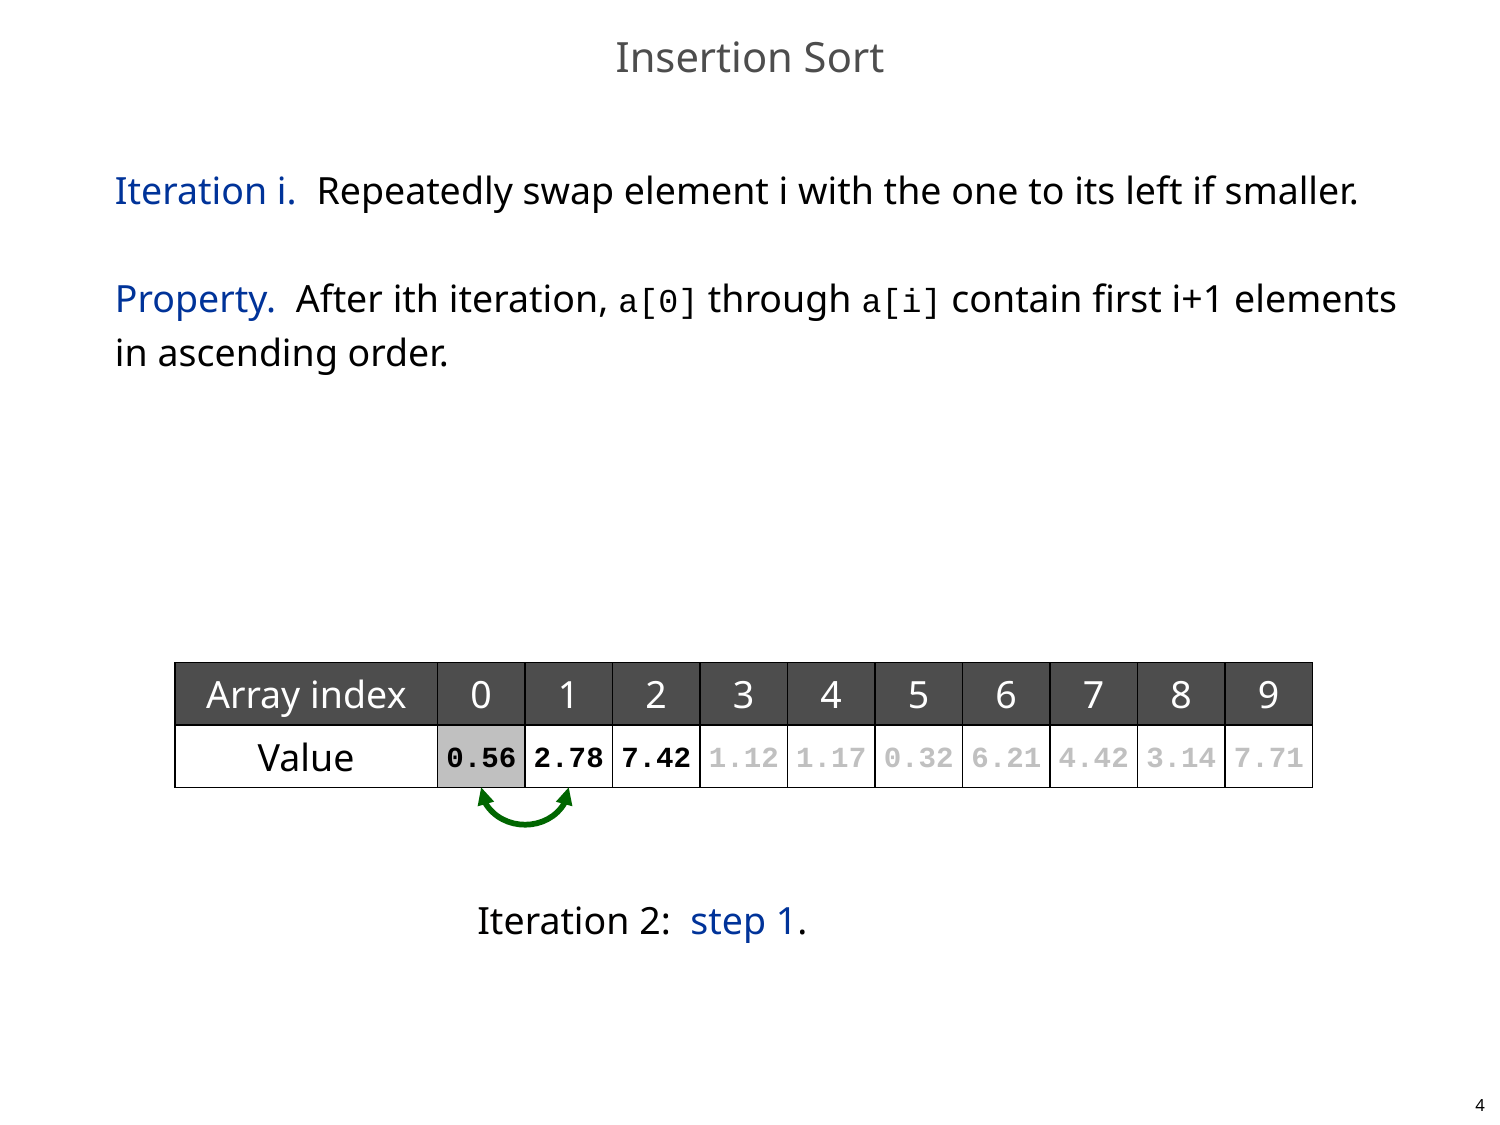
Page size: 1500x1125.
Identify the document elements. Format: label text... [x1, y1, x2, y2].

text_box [437, 733, 613, 788]
list Iteration i. Repeatedly swap element i with the one to its left if smaller. Property. After ith iteration, a[0] through a[i] contain first i+1 elements in ascending order. [99, 149, 1426, 1038]
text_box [174, 662, 1313, 726]
title Insertion Sort [0, 24, 1500, 101]
slide_number 4 [1187, 1087, 1500, 1125]
